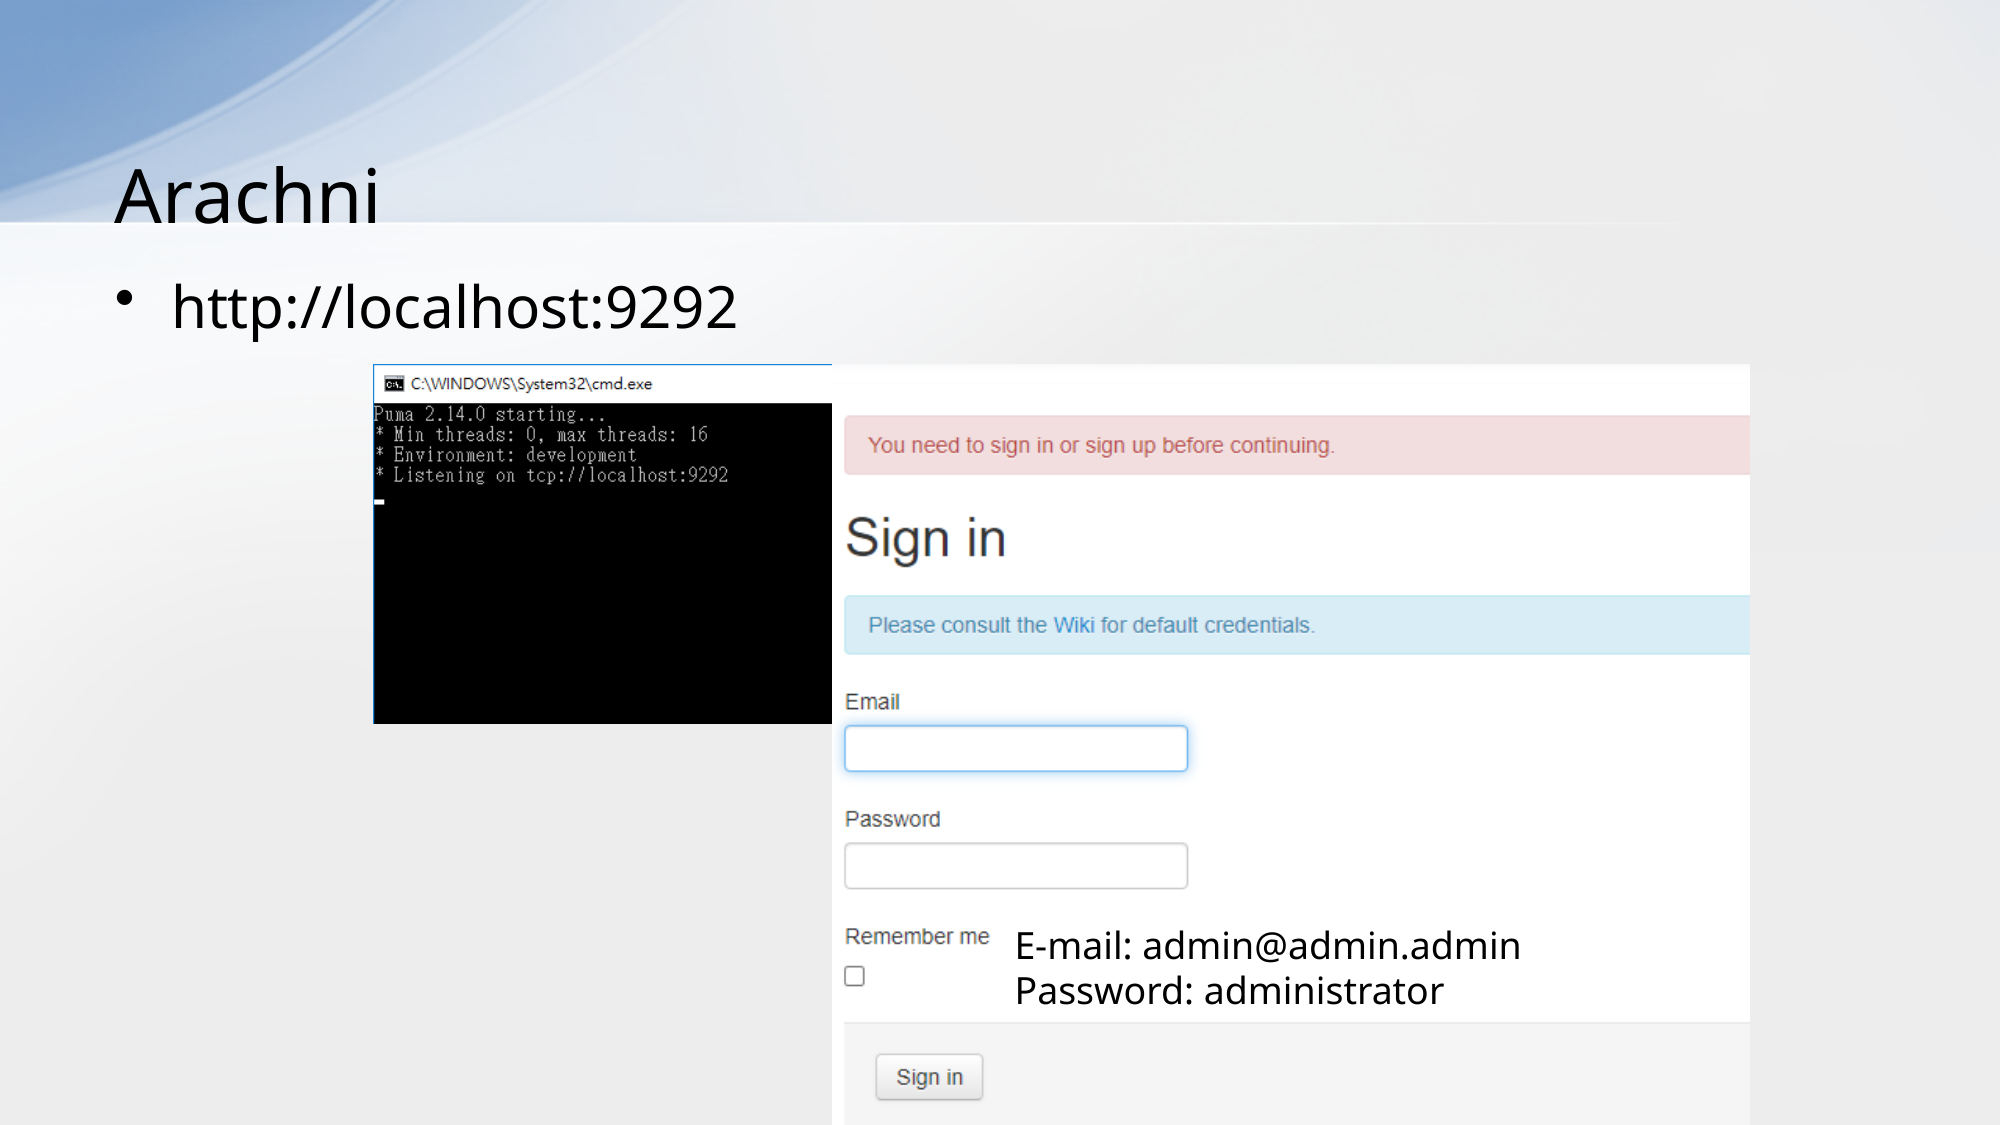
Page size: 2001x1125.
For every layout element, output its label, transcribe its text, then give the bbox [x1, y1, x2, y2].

picture [0, 0, 2000, 1125]
list http://localhost:9292 [99, 262, 1900, 1005]
title Arachni [99, 58, 1900, 247]
